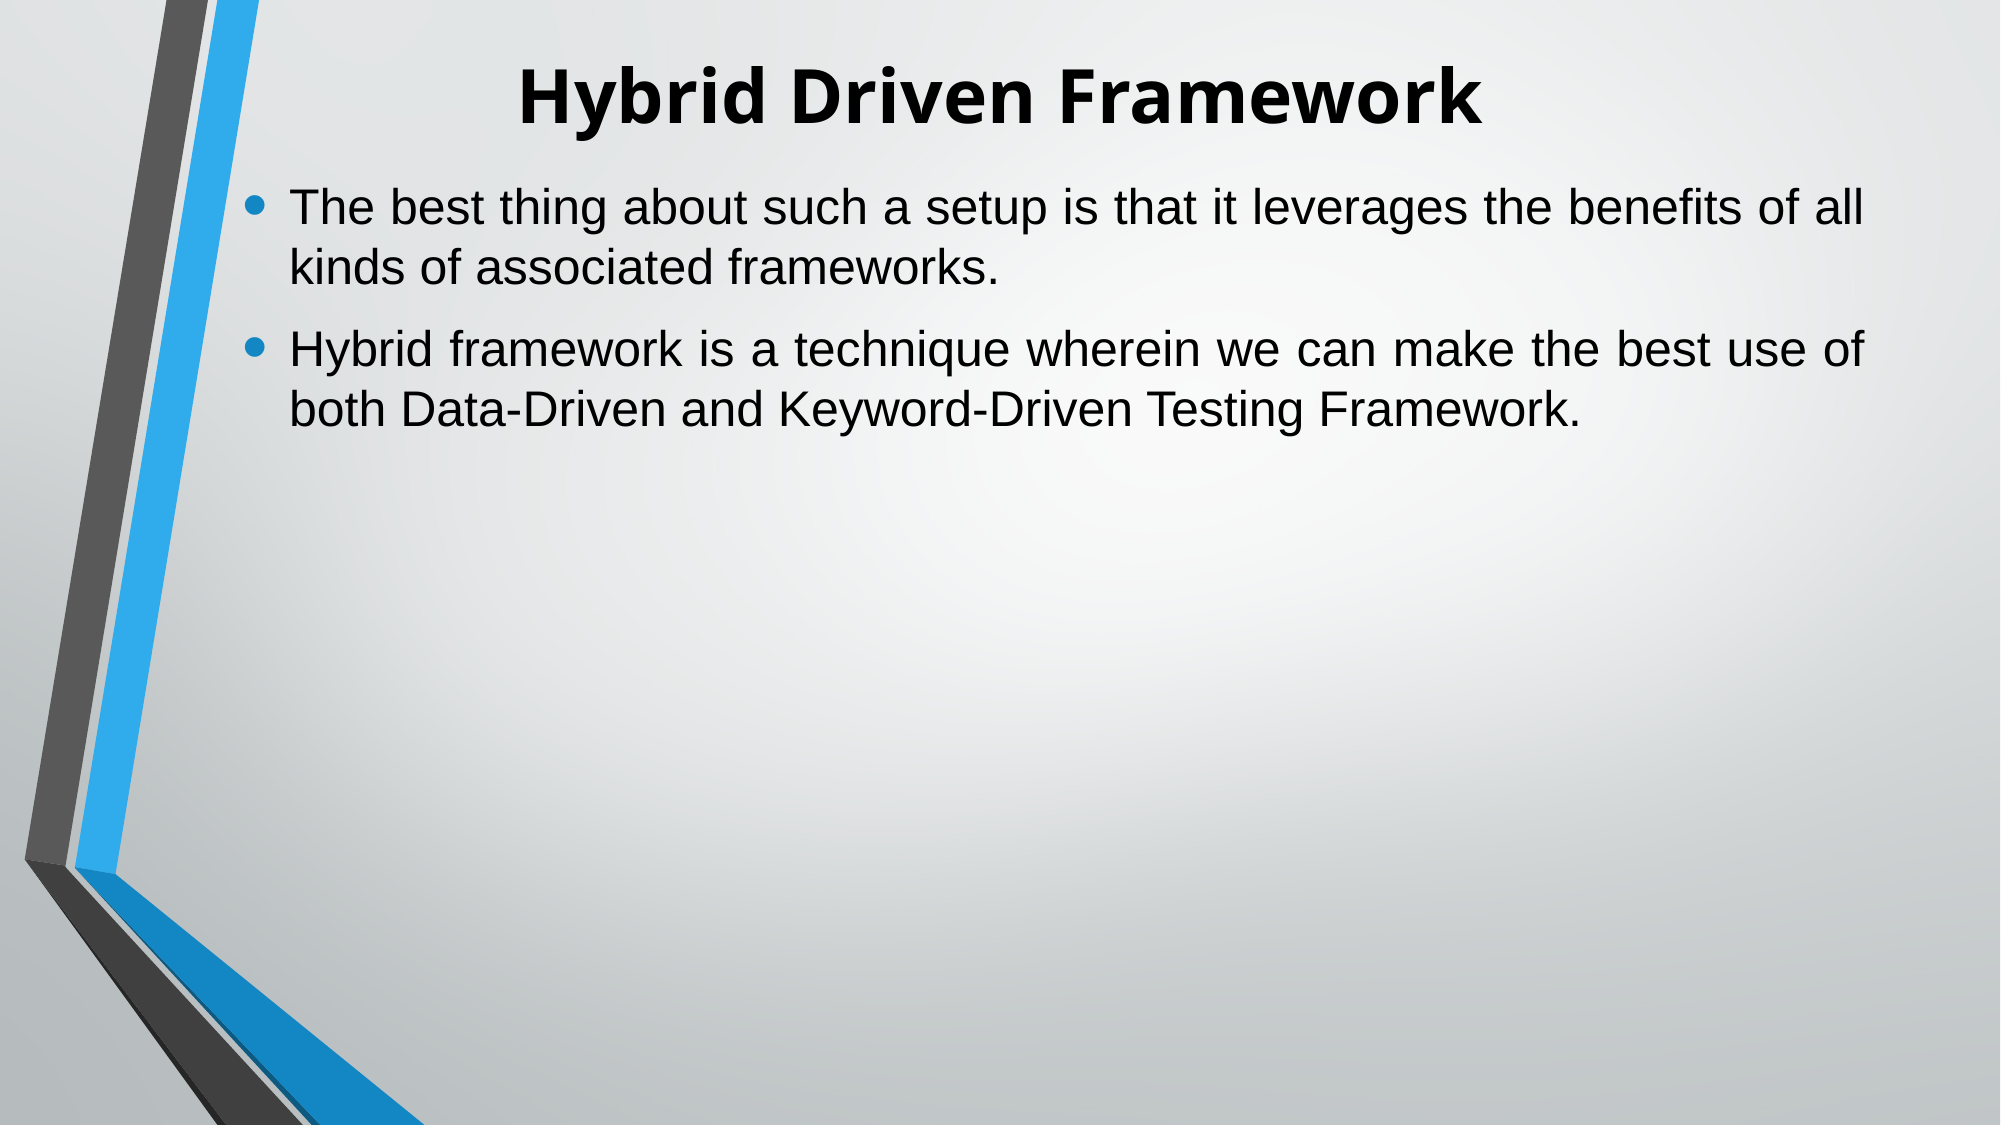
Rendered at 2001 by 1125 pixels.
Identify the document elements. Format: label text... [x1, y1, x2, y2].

list The best thing about such a setup is that it leverages the benefits of all kinds of associated frameworks. Hybrid framework is a technique wherein we can make the best use of both Data-Driven and Keyword-Driven Testing Framework. [227, 165, 1881, 611]
title Hybrid Driven Framework [324, 0, 1675, 165]
